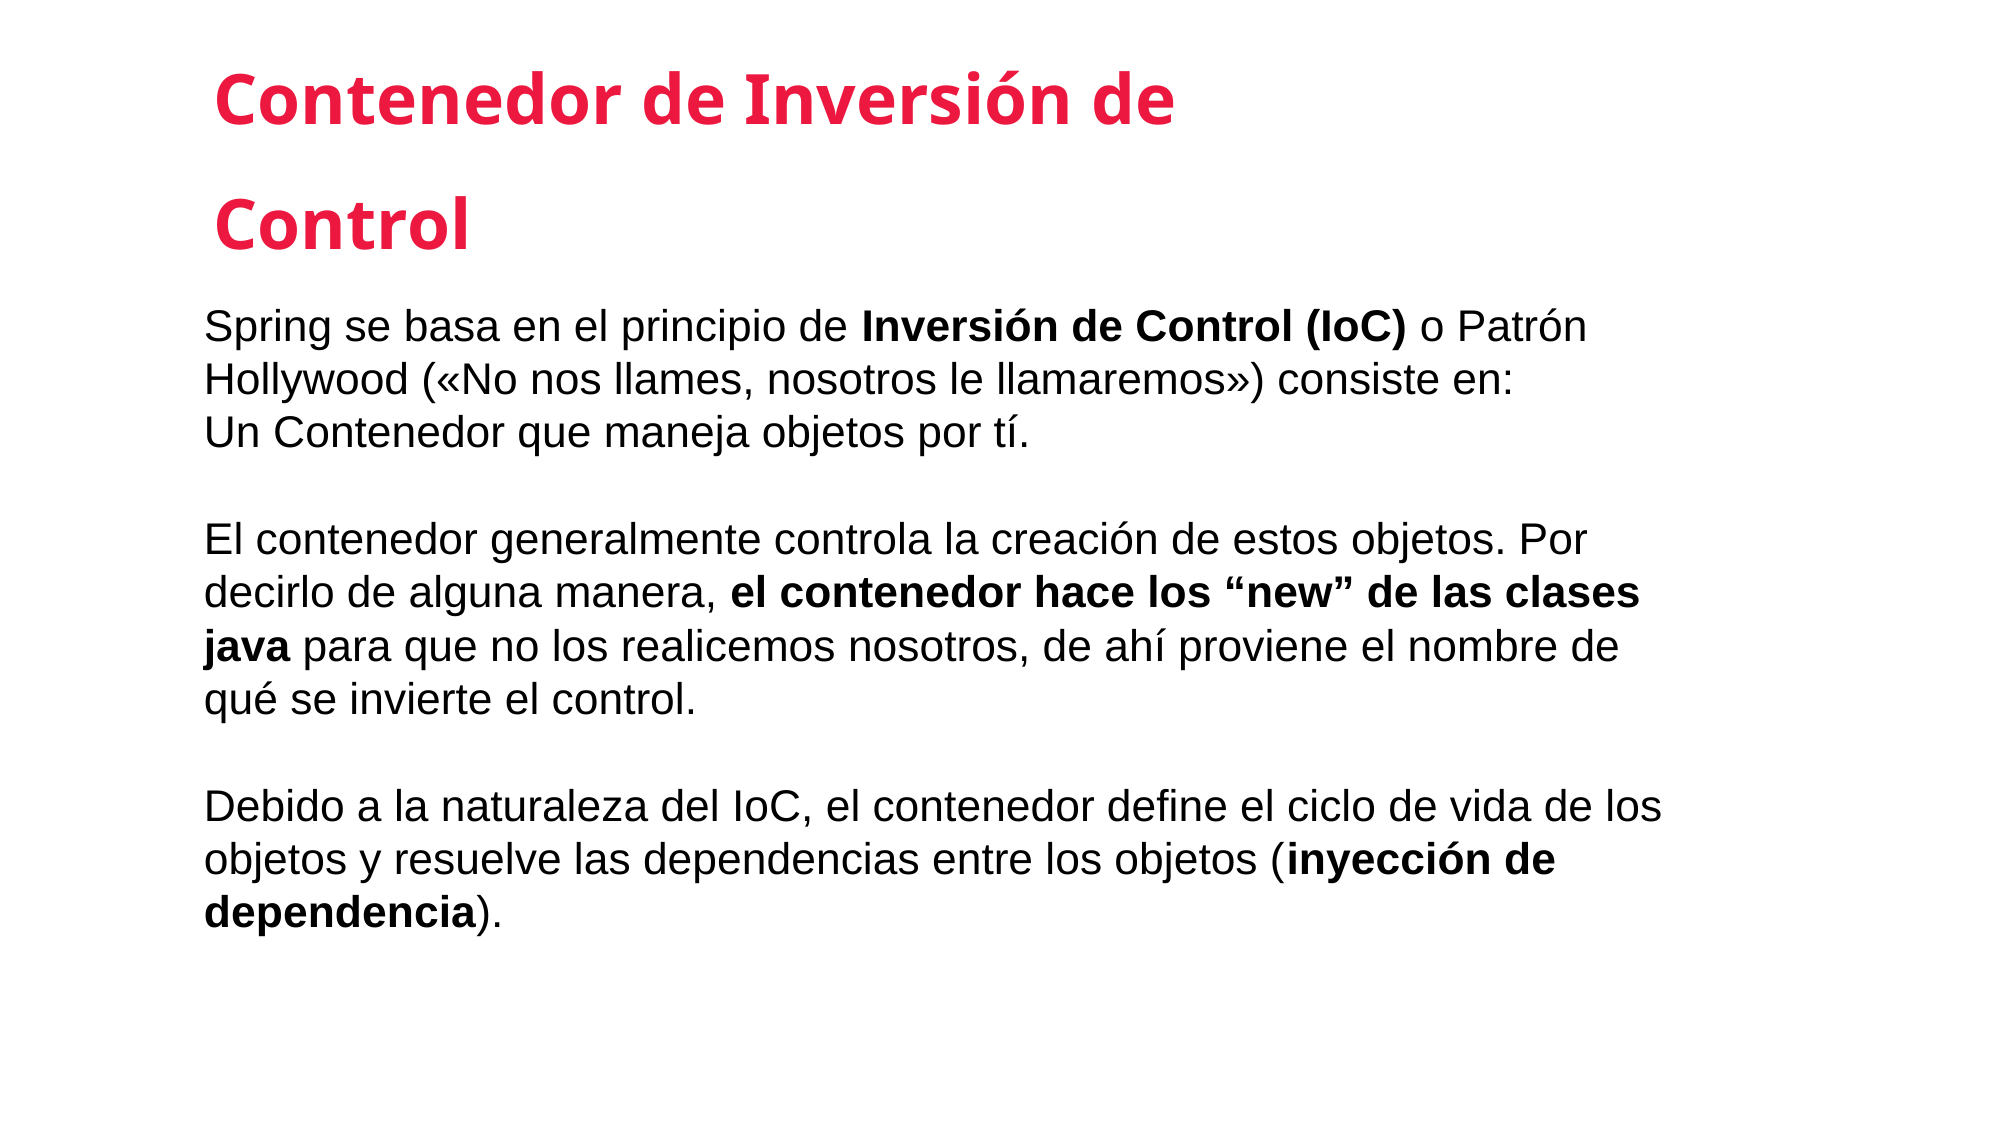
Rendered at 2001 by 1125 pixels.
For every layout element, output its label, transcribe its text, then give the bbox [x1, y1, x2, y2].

text_box Spring se basa en el principio de Inversión de Control (IoC) o Patrón Hollywood («No nos llames, nosotros le llamaremos») consiste en: Un Contenedor que maneja objetos por tí. El contenedor generalmente controla la creación de estos objetos. Por decirlo de alguna manera, el contenedor hace los “new” de las clases java para que no los realicemos nosotros, de ahí proviene el nombre de qué se invierte el control. Debido a la naturaleza del IoC, el contenedor define el ciclo de vida de los objetos y resuelve las dependencias entre los objetos (inyección de dependencia). [183, 279, 1718, 1053]
text_box Contenedor de Inversión de Control [193, 87, 1460, 274]
